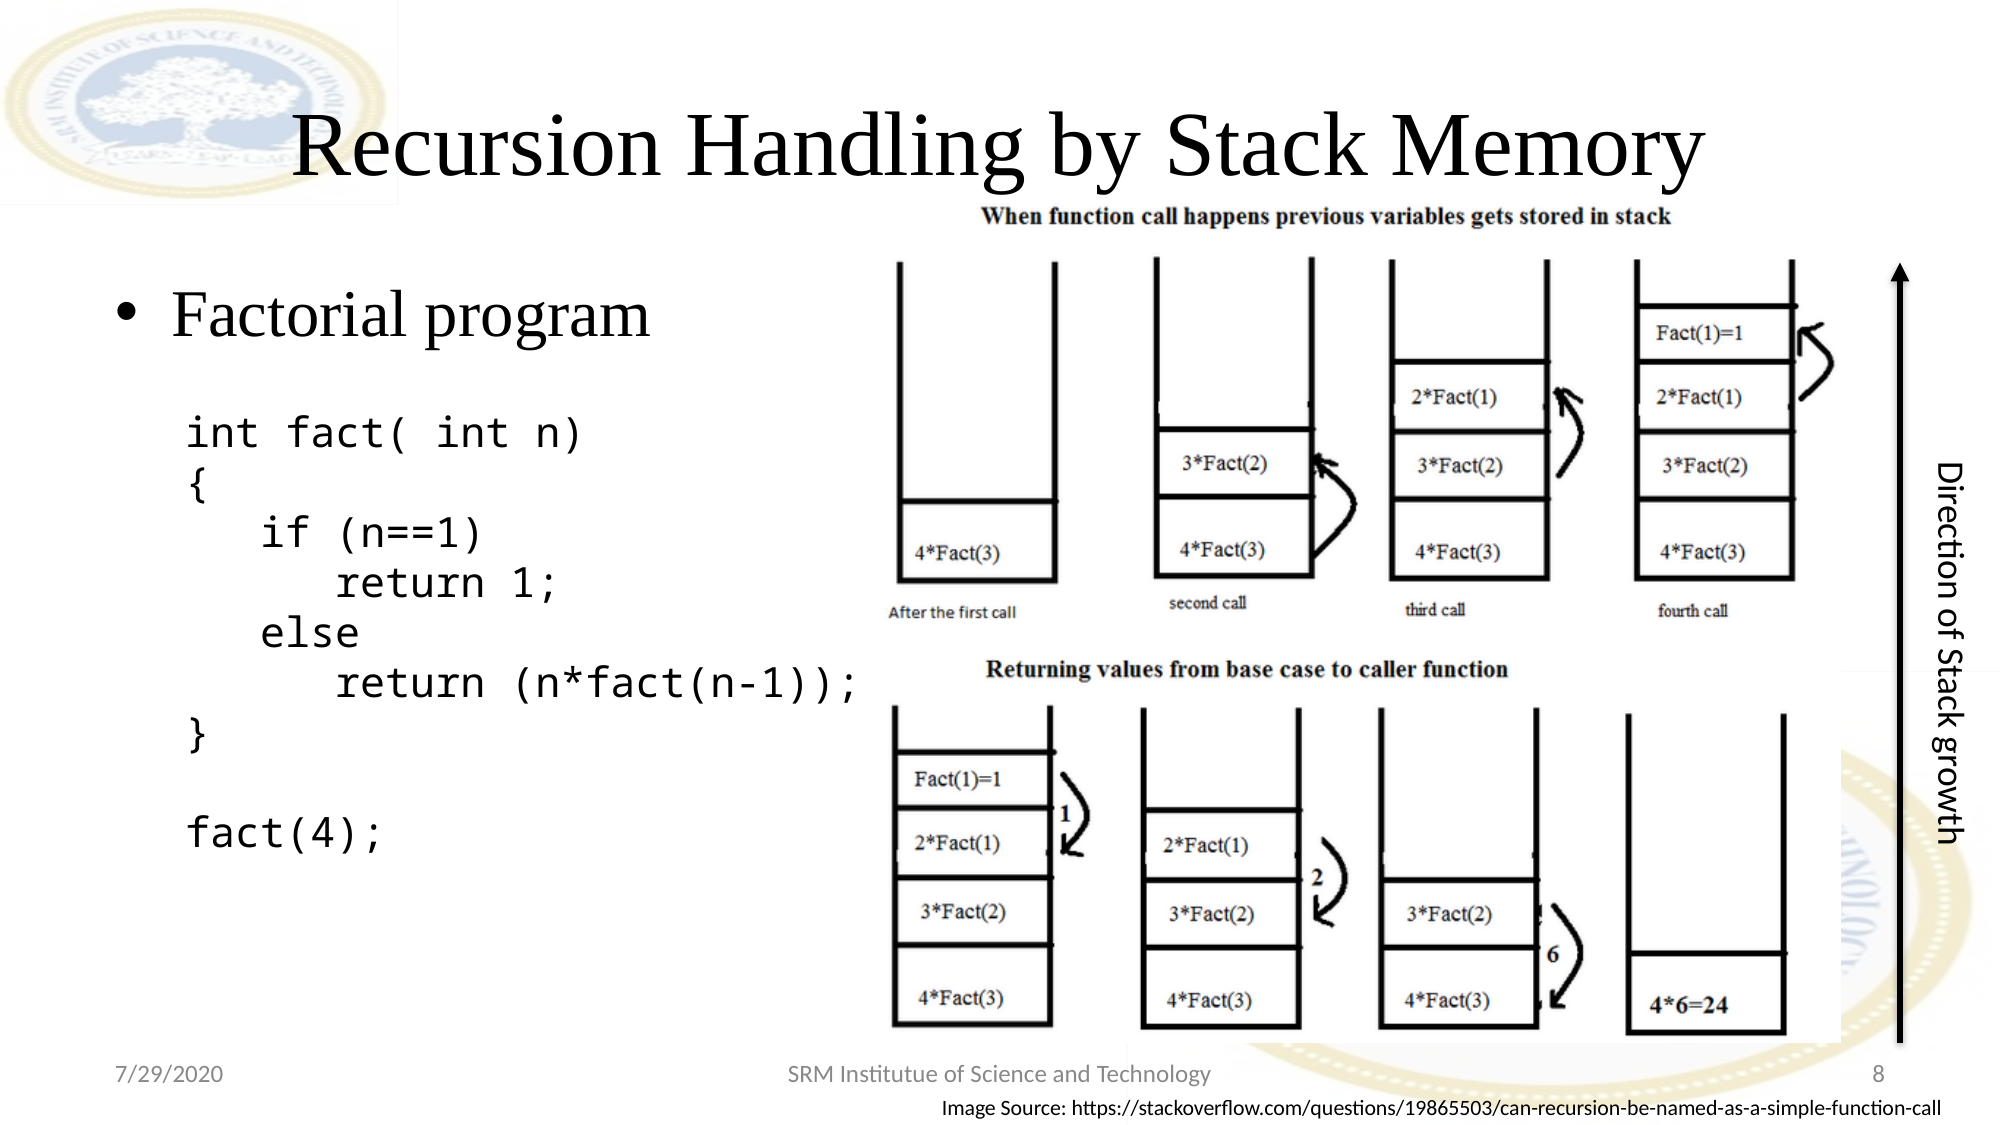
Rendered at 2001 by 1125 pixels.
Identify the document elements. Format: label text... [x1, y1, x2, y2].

slide_number ‹#› [1433, 1042, 1900, 1086]
text_box Direction of Stack growth [1923, 446, 1984, 934]
picture [873, 201, 1841, 1043]
footer SRM Institutue of Science and Technology [683, 1042, 1317, 1103]
text_box int fact( int n) { if (n==1) return 1; else return (n*fact(n-1)); } fact(4); [145, 398, 868, 864]
title Recursion Handling by Stack Memory [99, 45, 1900, 233]
list Factorial program [99, 262, 851, 1005]
text_box Image Source: https://stackoverflow.com/questions/19865503/can-recursion-be-named-as-a-simple-function-call [926, 1086, 2000, 1125]
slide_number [99, 1042, 567, 1103]
